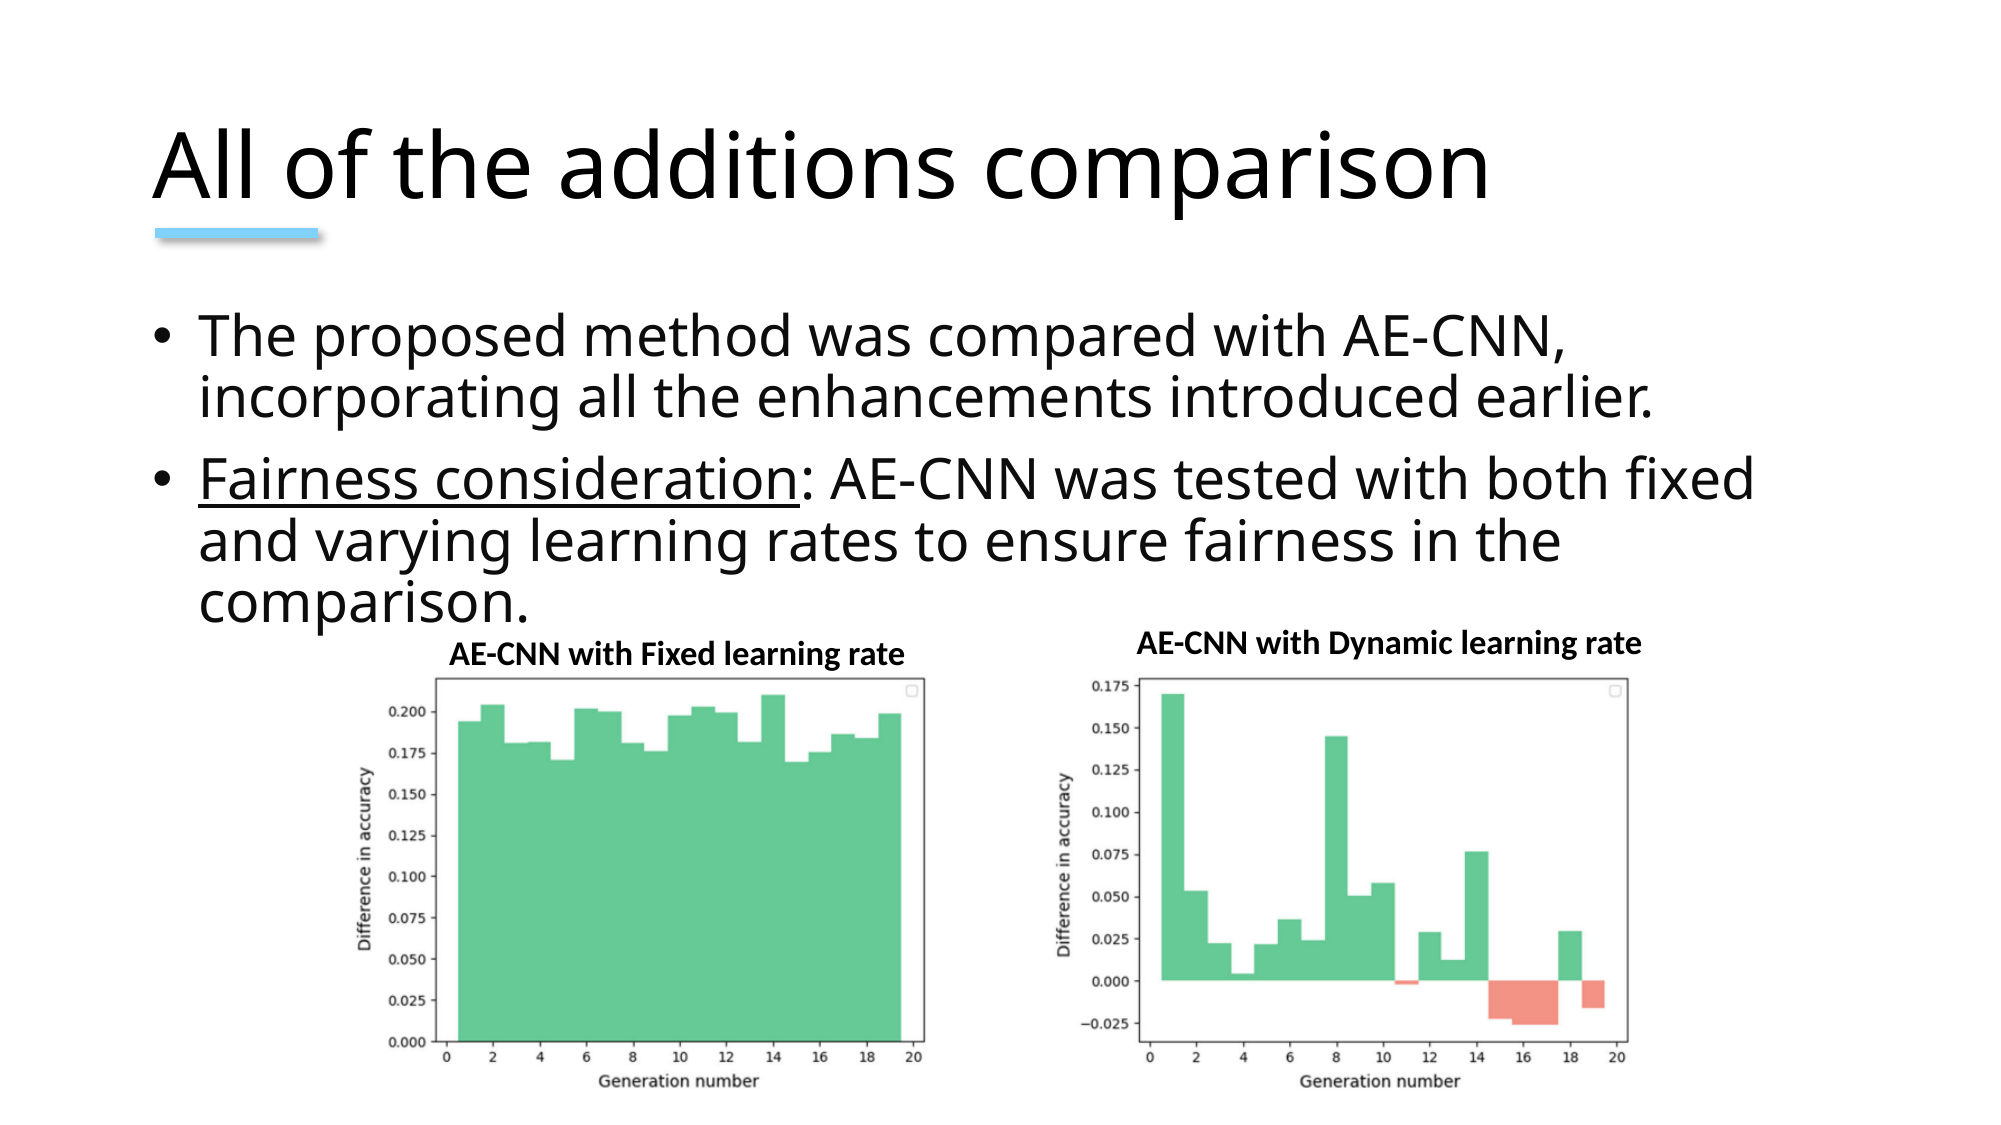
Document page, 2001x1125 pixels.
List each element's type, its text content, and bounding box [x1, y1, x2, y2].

picture [1046, 666, 1641, 1098]
text_box AE-CNN with Fixed learning rate [434, 628, 941, 653]
list The proposed method was compared with AE-CNN, incorporating all the enhancements introduced earlier. Fairness consideration: AE-CNN was tested with both fixed and varying learning rates to ensure fairness in the comparison. [137, 299, 1863, 645]
text_box AE-CNN with Dynamic learning rate [1121, 617, 1679, 695]
title All of the additions comparison [137, 59, 1863, 278]
picture [346, 653, 942, 1099]
